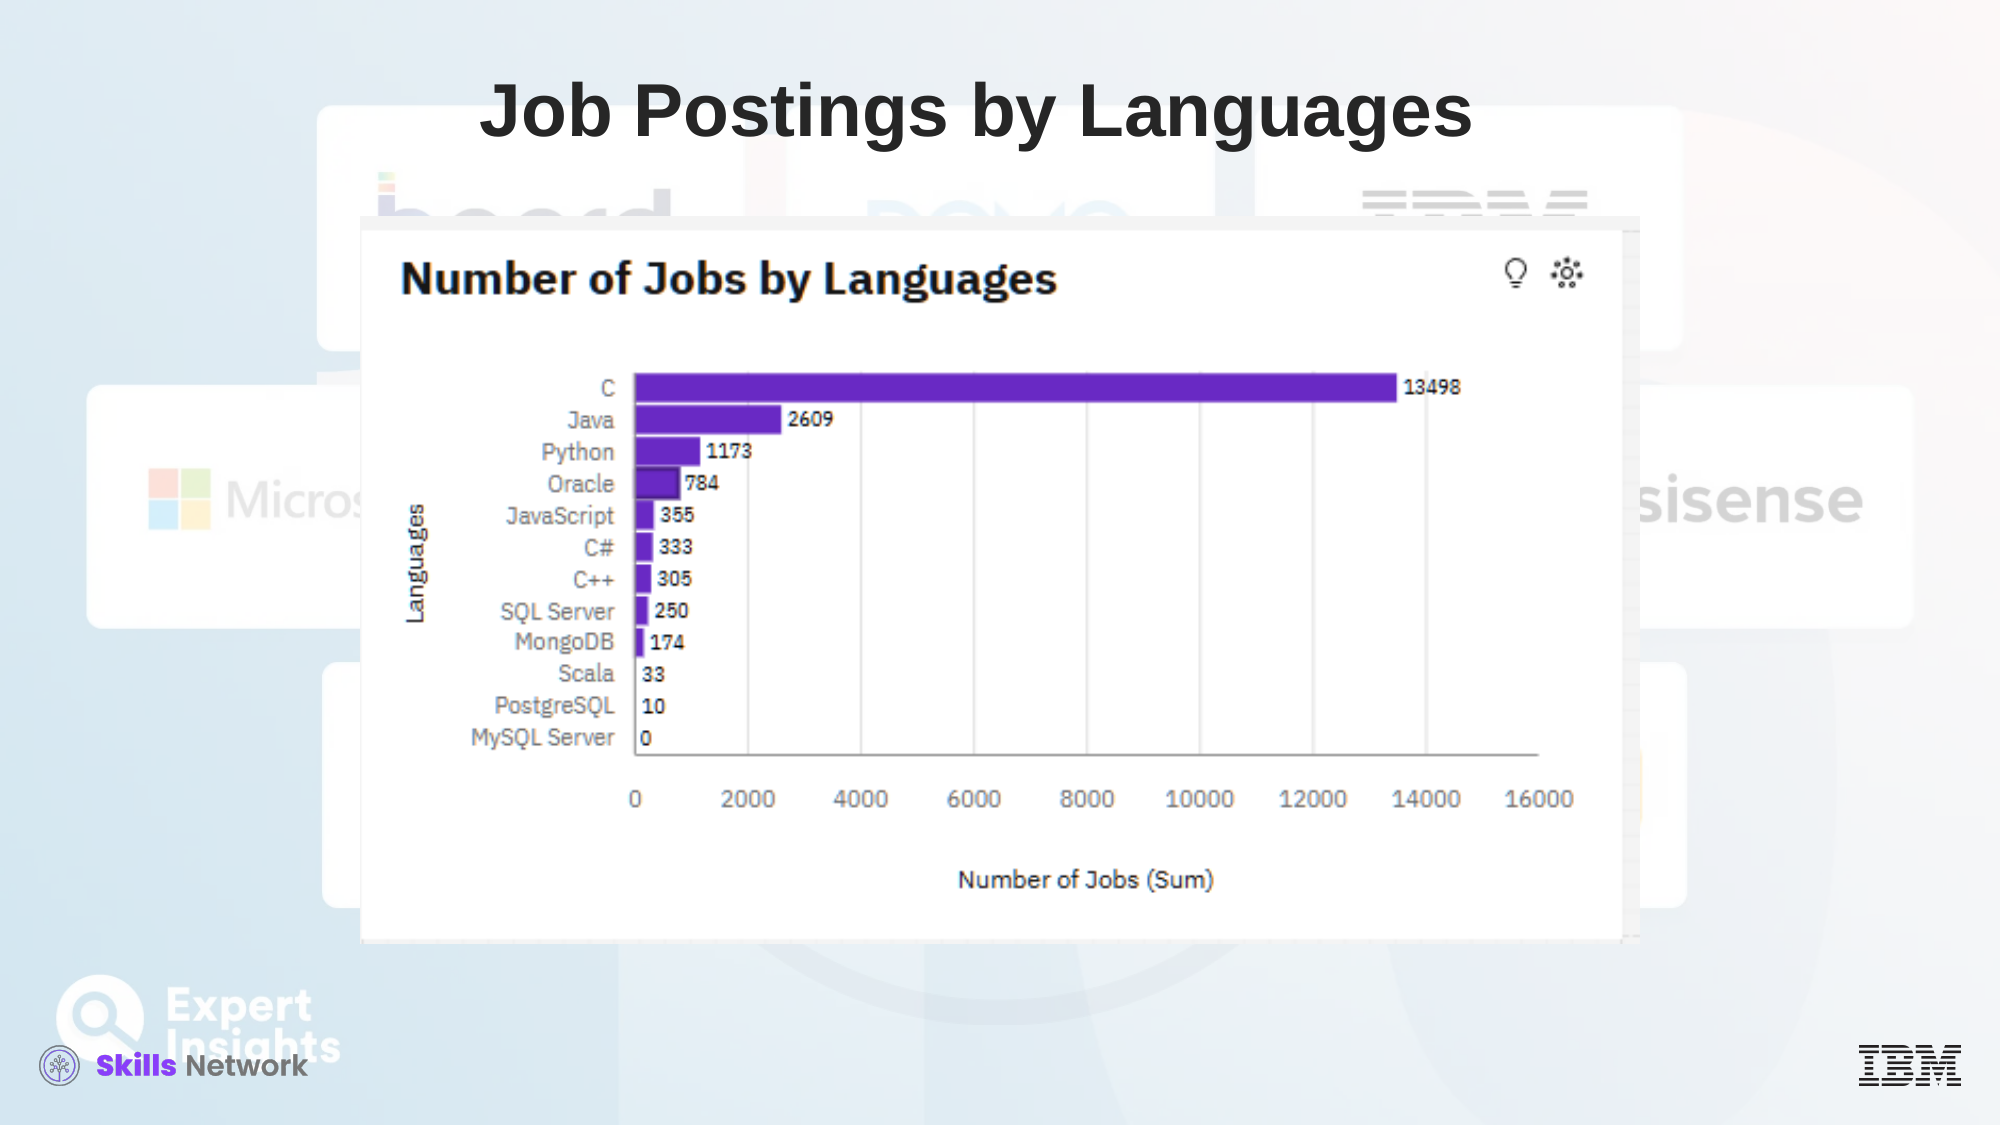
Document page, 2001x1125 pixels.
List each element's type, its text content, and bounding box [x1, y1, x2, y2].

picture [39, 1045, 308, 1086]
picture [360, 216, 1640, 944]
picture [1859, 1045, 1961, 1086]
text_box Job Postings by Languages [294, 4, 1661, 161]
